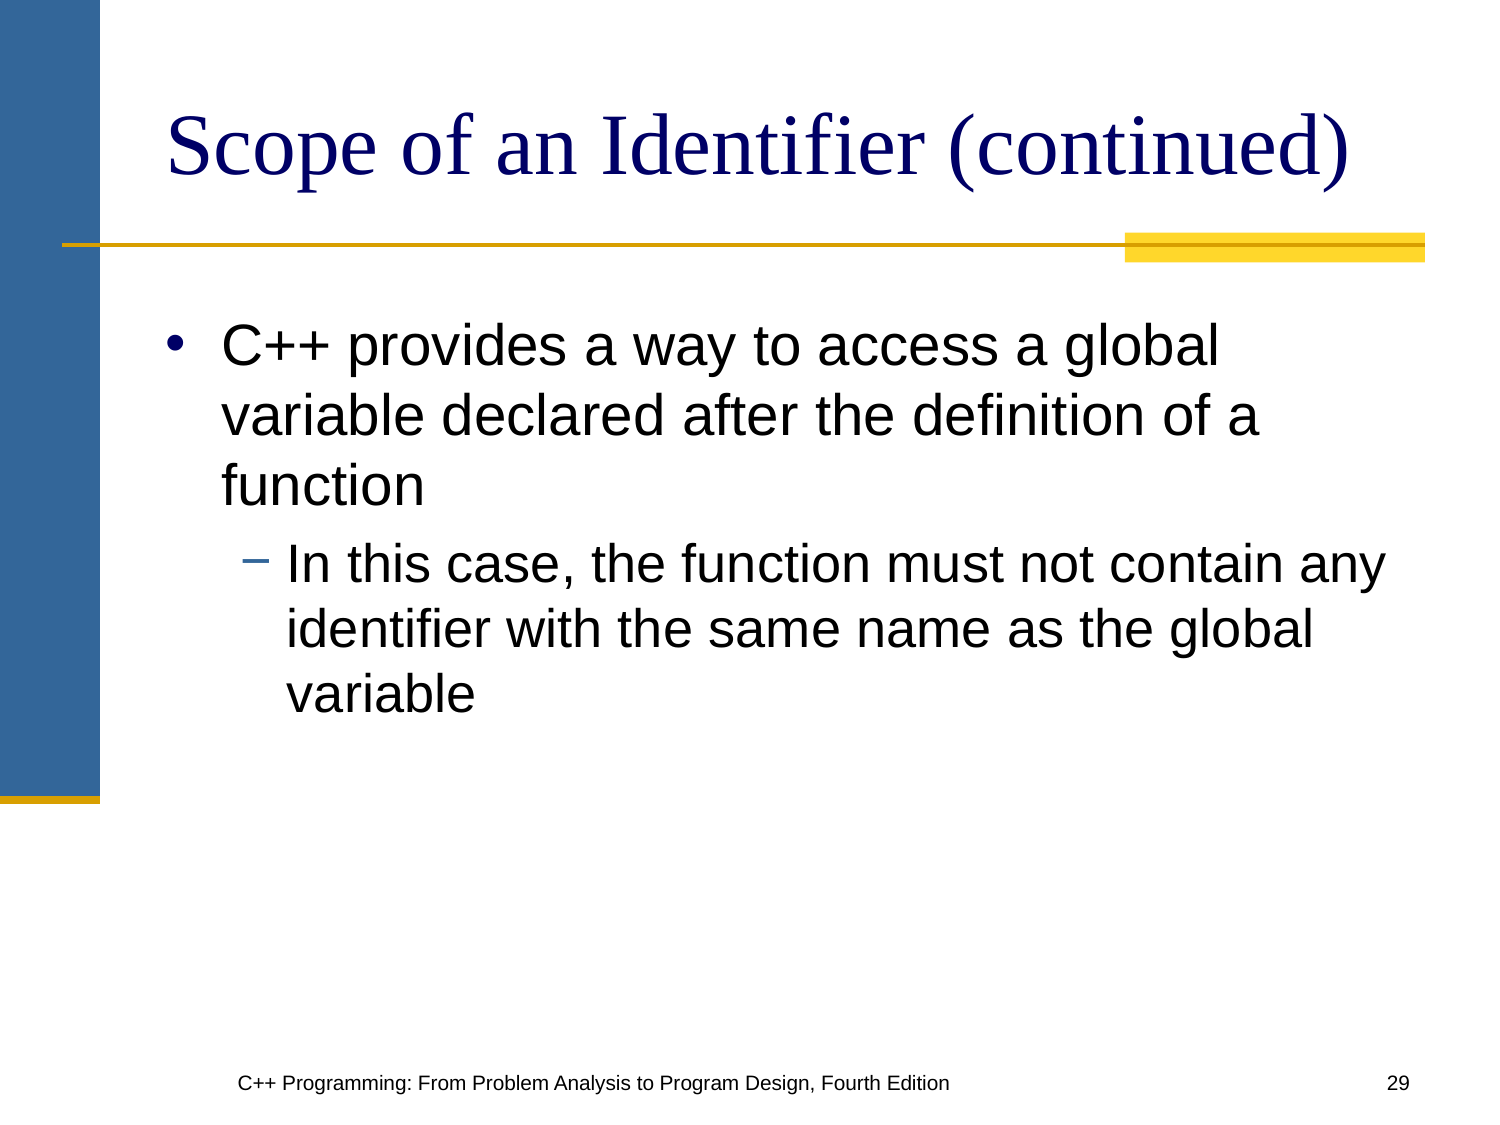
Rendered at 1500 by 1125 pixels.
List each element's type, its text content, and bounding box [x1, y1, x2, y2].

list C++ provides a way to access a global variable declared after the definition of a function In this case, the function must not contain any identifier with the same name as the global variable [150, 299, 1425, 1006]
title Scope of an Identifier (continued) [150, 45, 1425, 234]
text_box ‹#› [1112, 1062, 1425, 1100]
text_box C++ Programming: From Problem Analysis to Program Design, Fourth Edition [149, 1062, 1038, 1100]
